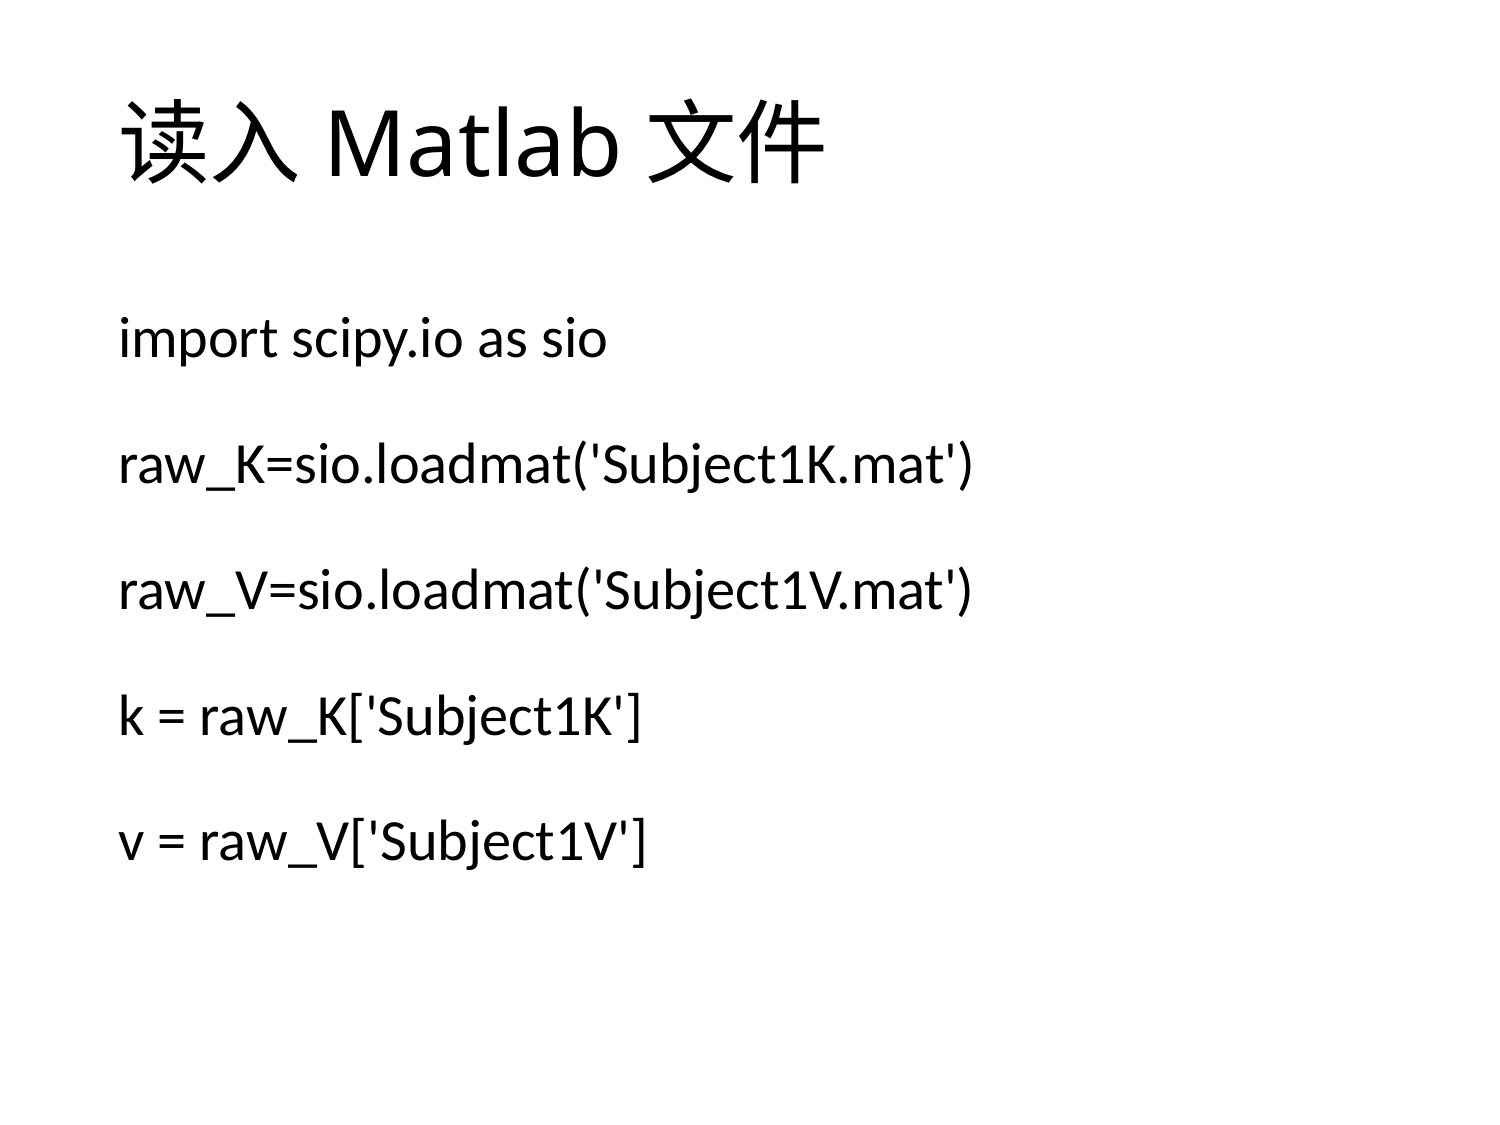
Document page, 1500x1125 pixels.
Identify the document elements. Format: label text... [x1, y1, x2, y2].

list import scipy.io as sio raw_K=sio.loadmat('Subject1K.mat') raw_V=sio.loadmat('Subject1V.mat') k = raw_K['Subject1K'] v = raw_V['Subject1V'] [103, 256, 1397, 1014]
title 读入Matlab文件 [103, 59, 1397, 235]
